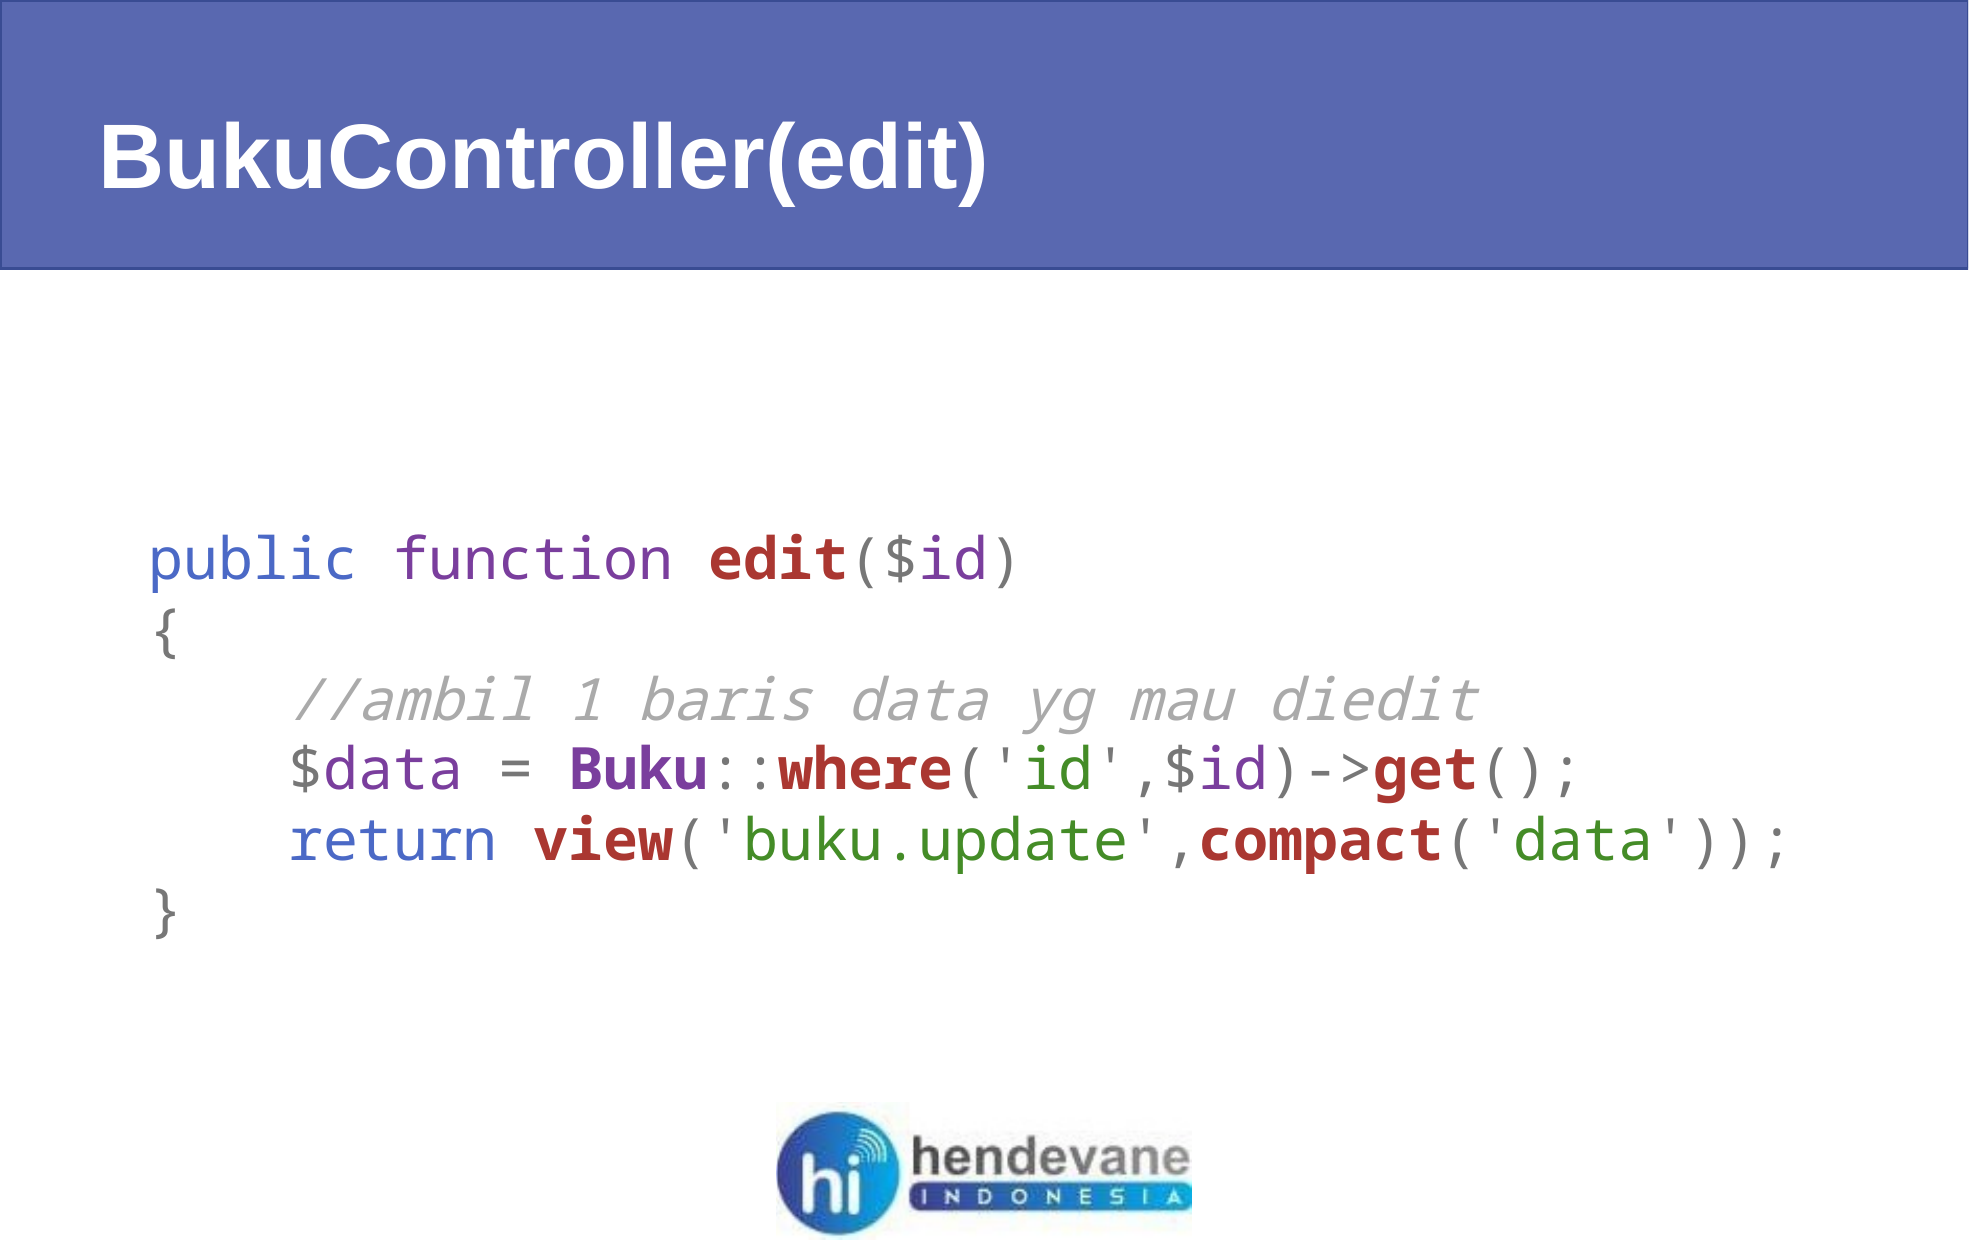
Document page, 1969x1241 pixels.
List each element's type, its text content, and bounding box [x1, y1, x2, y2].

text_box BukuController(edit) [98, 0, 1870, 207]
text_box public function edit($id) { //ambil 1 baris data yg mau diedit $data = Buku::where('id',$id)->get(); return view('buku.update',compact('data')); } [98, 514, 1870, 949]
picture [776, 1102, 1192, 1240]
